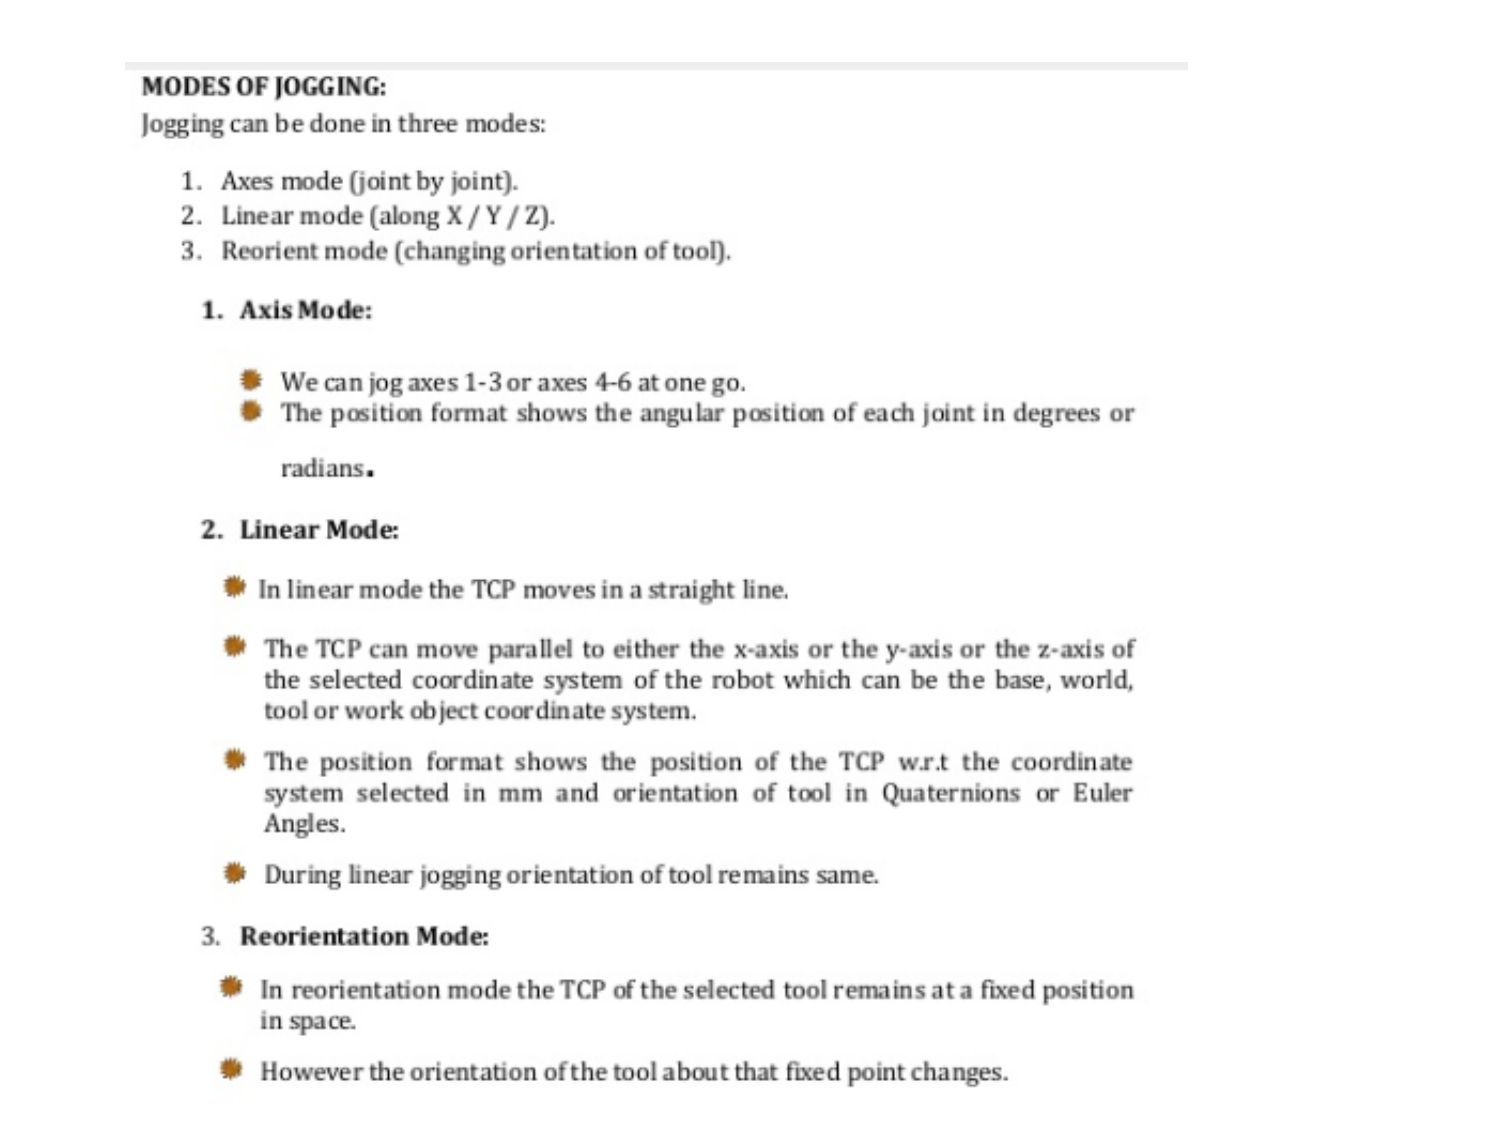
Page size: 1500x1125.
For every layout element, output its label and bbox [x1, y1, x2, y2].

picture [124, 62, 1188, 1113]
